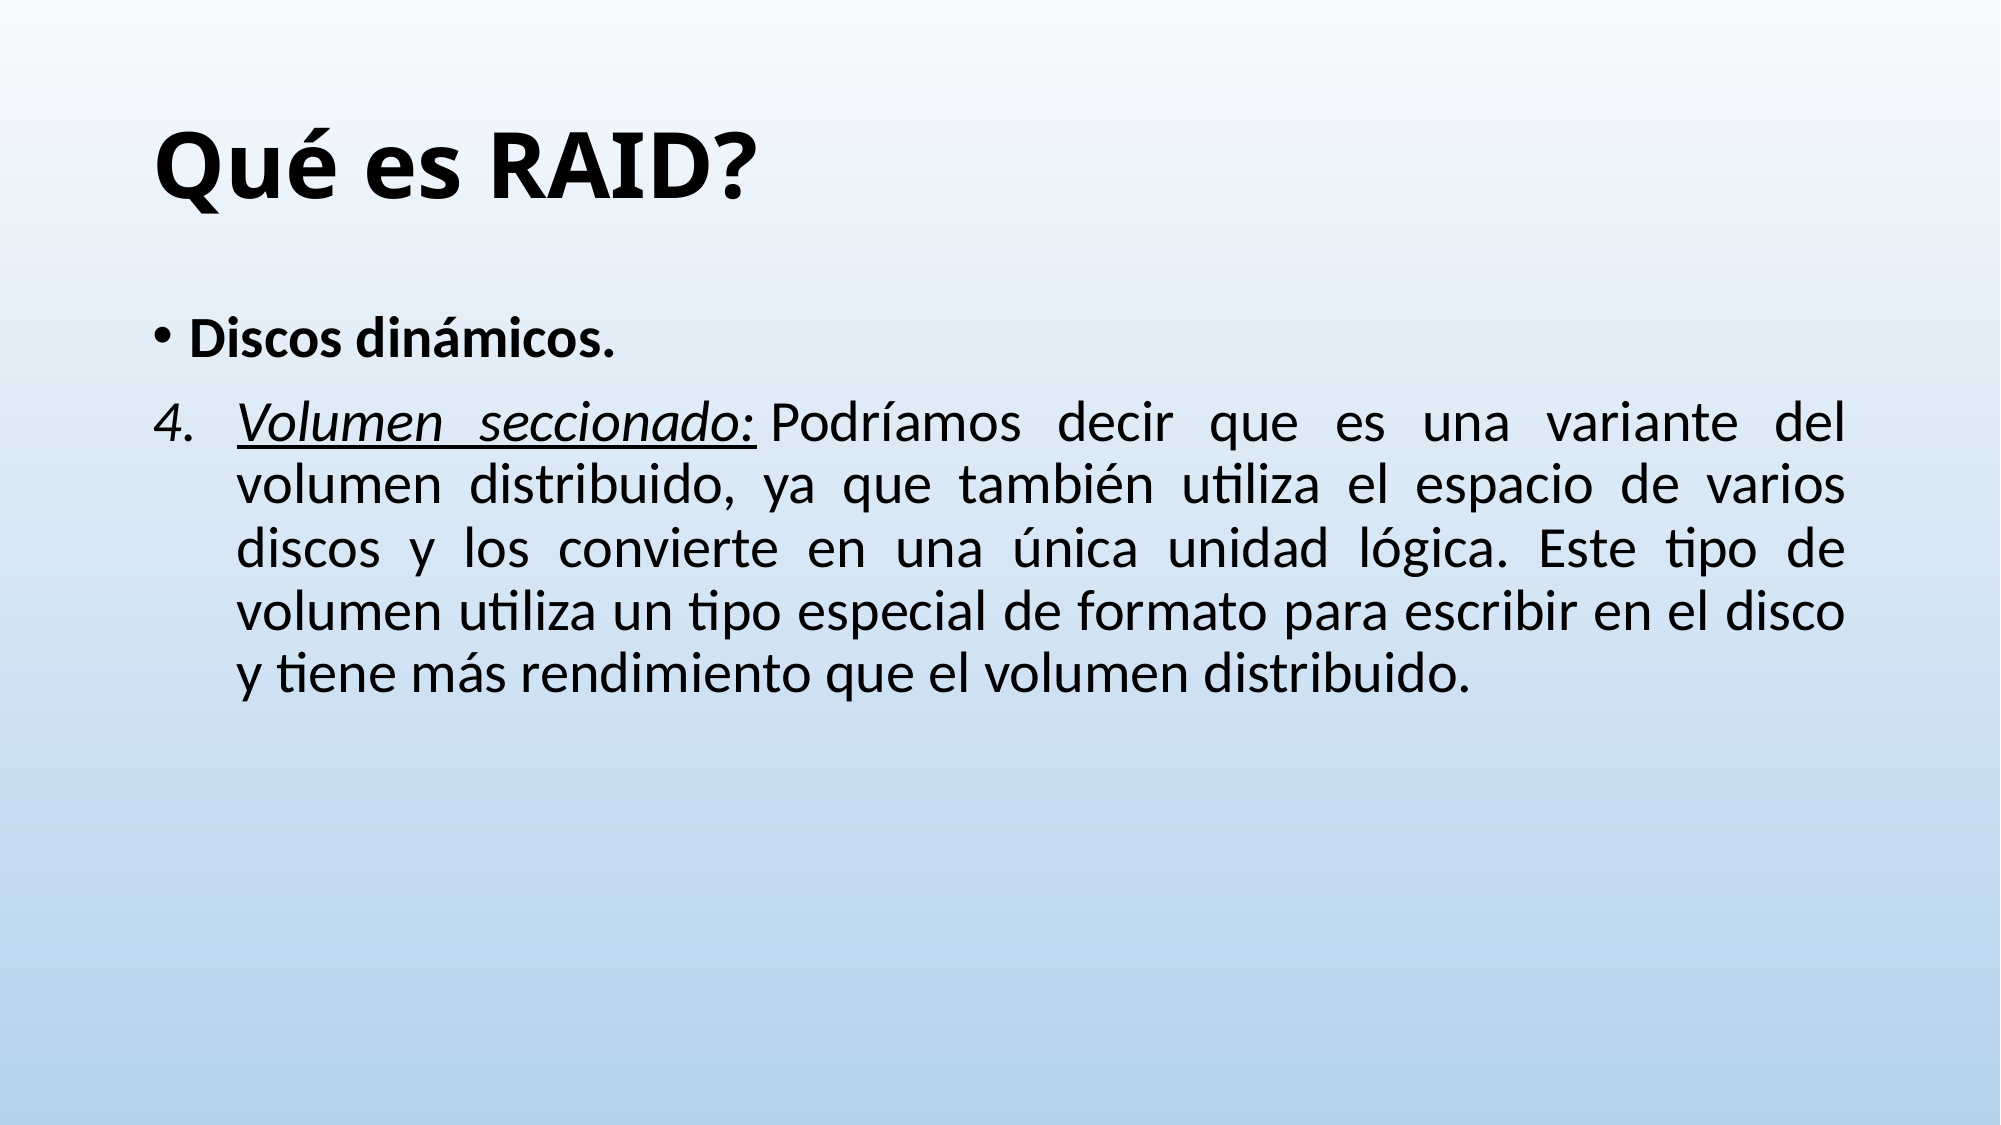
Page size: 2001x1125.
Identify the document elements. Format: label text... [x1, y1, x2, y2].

list Discos dinámicos. Volumen seccionado: Podríamos decir que es una variante del volumen distribuido, ya que también utiliza el espacio de varios discos y los convierte en una única unidad lógica. Este tipo de volumen utiliza un tipo especial de formato para escribir en el disco y tiene más rendimiento que el volumen distribuido. [137, 299, 1863, 1014]
title Qué es RAID? [137, 59, 1863, 278]
